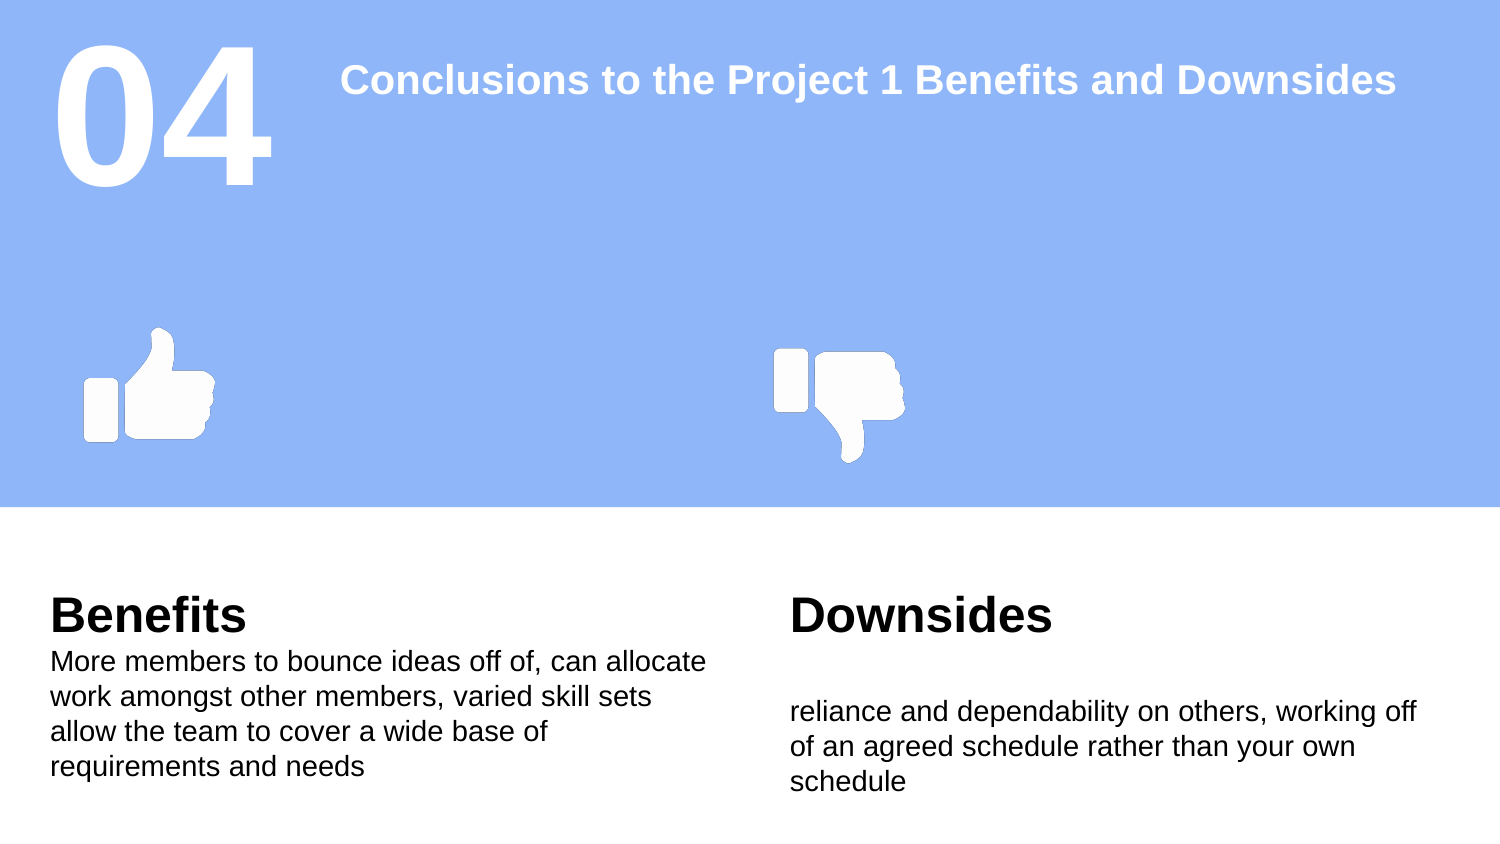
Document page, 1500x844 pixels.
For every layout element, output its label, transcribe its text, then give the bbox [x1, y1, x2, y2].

text_box [0, 0, 1500, 509]
picture [724, 294, 953, 522]
text_box Conclusions to the Project 1 Benefits and Downsides [324, 37, 1500, 141]
picture [34, 272, 263, 501]
text_box Benefits More members to bounce ideas off of, can allocate work amongst other members, varied skill sets allow the team to cover a wide base of requirements and needs [35, 575, 725, 790]
text_box 04 [35, 0, 297, 208]
text_box Downsides reliance and dependability on others, working off of an agreed schedule rather than your own schedule [774, 575, 1465, 805]
